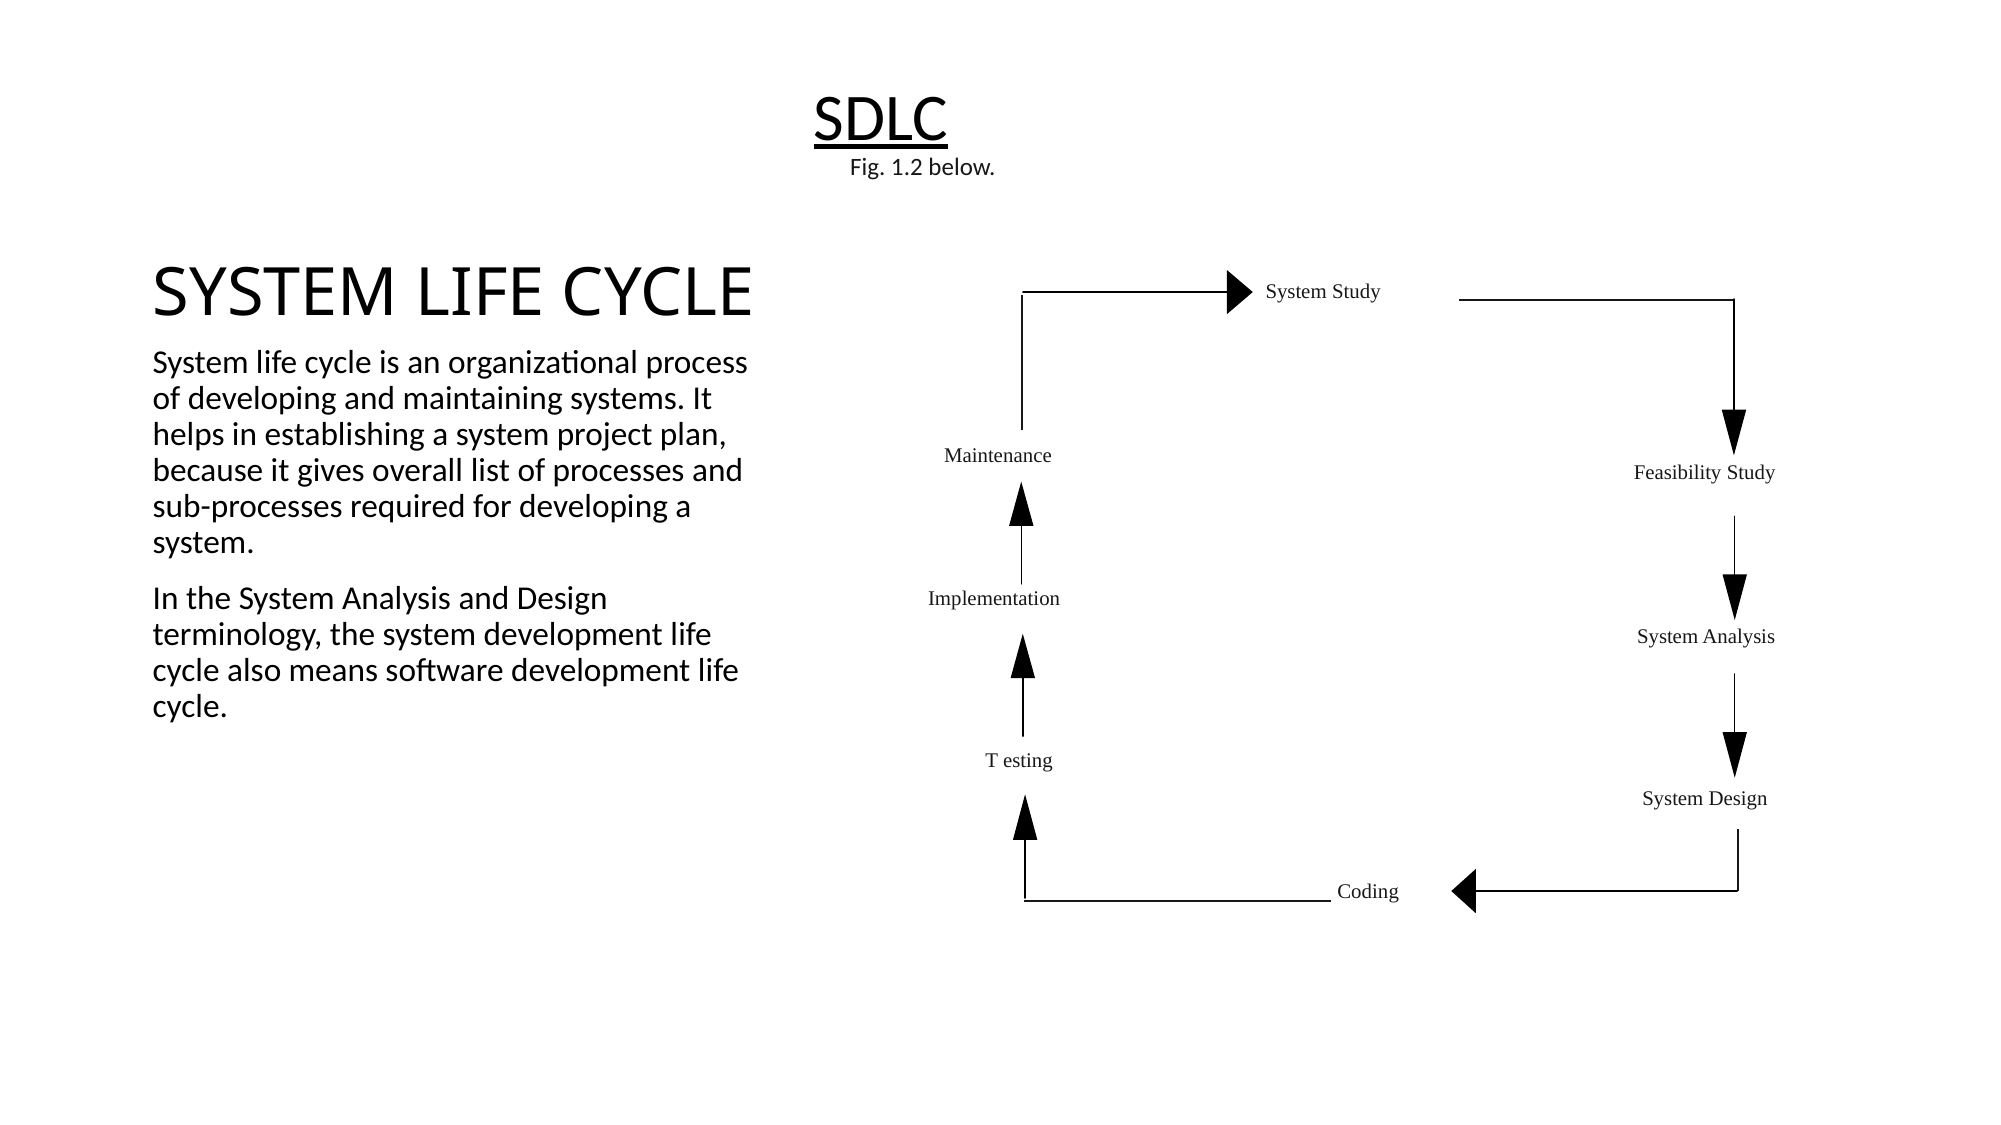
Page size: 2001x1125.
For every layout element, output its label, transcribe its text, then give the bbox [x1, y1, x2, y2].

list System life cycle is an organizational process of developing and maintaining systems. It helps in establishing a system project plan, because it gives overall list of processes and sub-processes required for developing a system. In the System Analysis and Design terminology, the system development life cycle also means software development life cycle. [137, 337, 783, 963]
list SDLC [798, 75, 1978, 1067]
title SYSTEM LIFE CYCLE [137, 75, 783, 337]
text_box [850, 145, 1923, 963]
